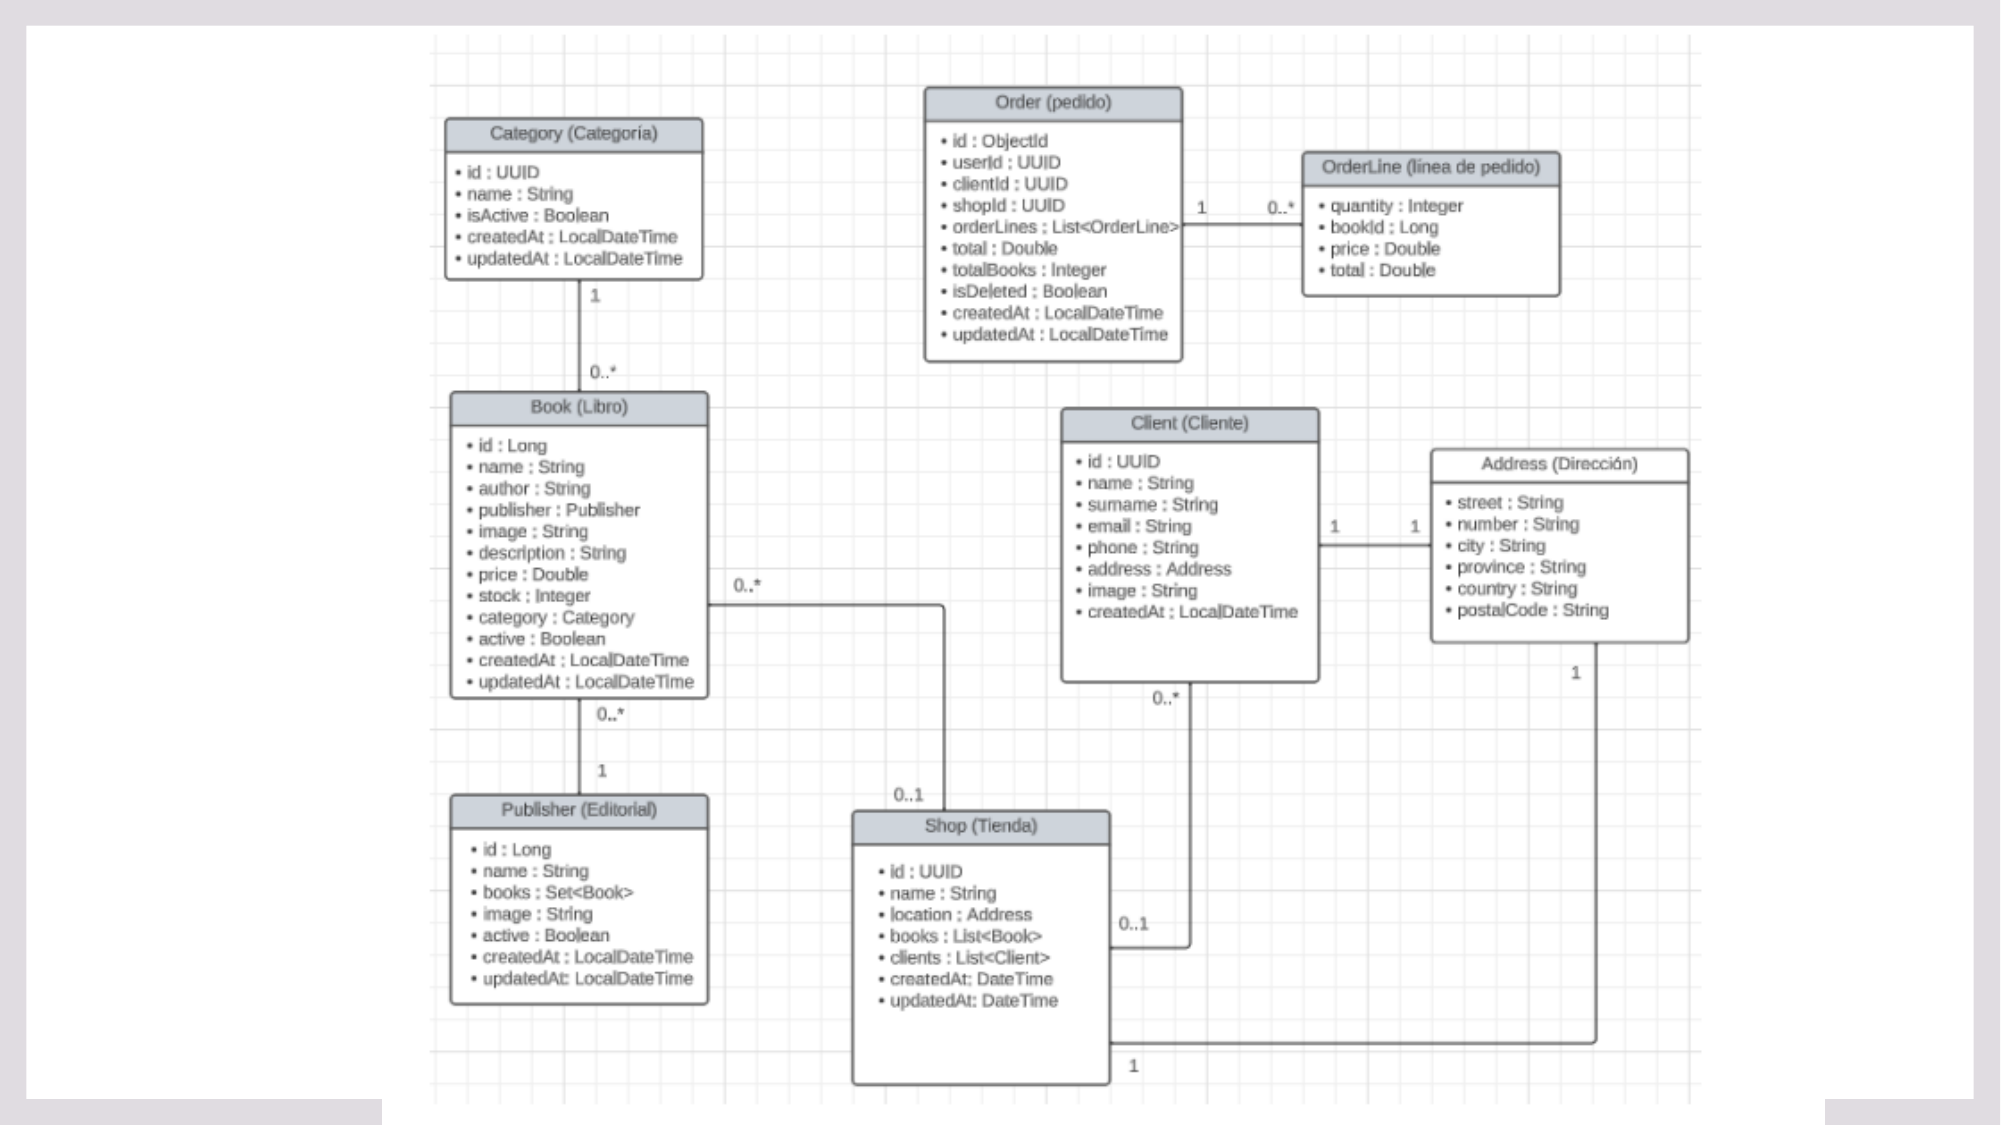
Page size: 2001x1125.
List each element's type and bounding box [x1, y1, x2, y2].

list [381, 28, 1825, 1125]
